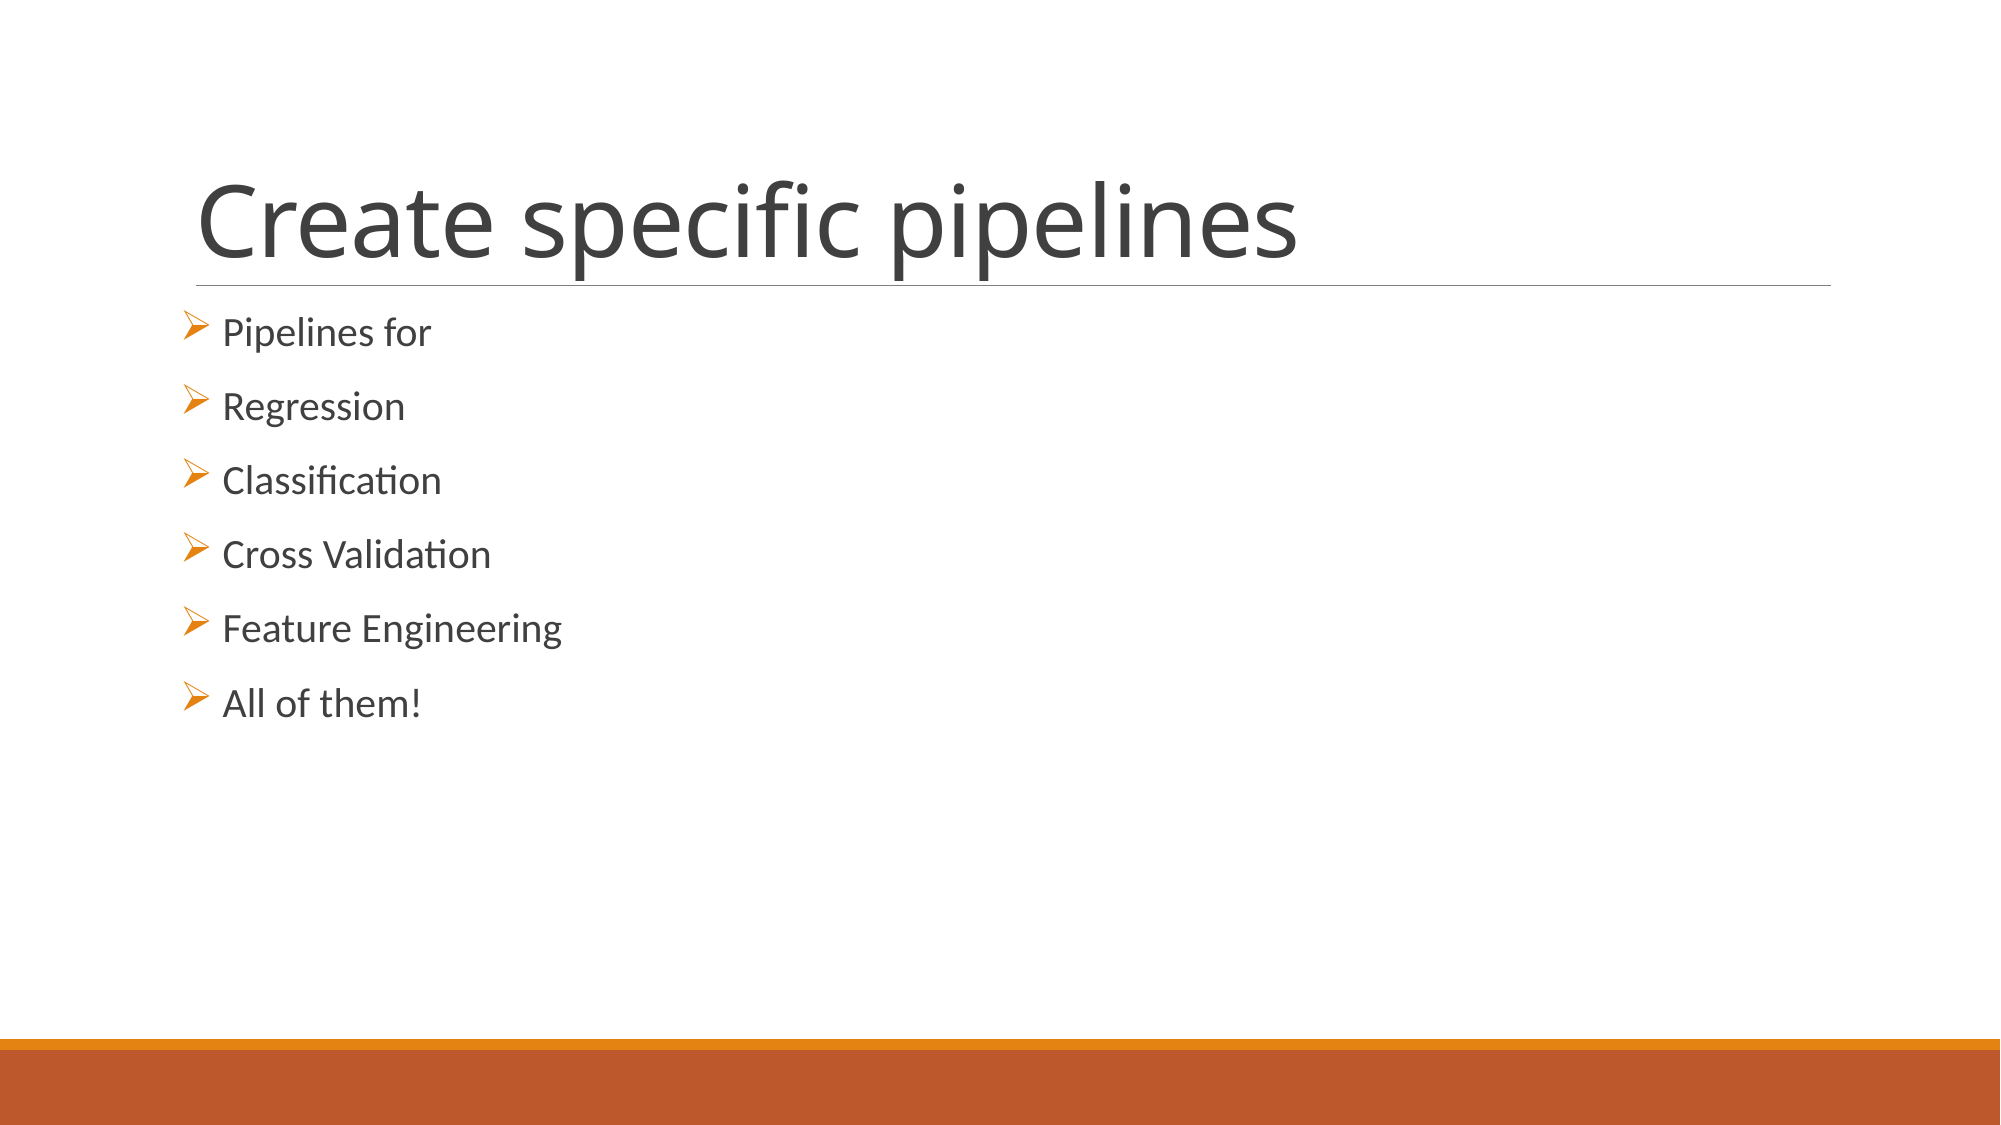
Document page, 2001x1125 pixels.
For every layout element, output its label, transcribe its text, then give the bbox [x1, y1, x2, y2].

list Pipelines for Regression Classification Cross Validation Feature Engineering All of them! [180, 302, 1830, 963]
title Create specific pipelines [180, 47, 1830, 285]
